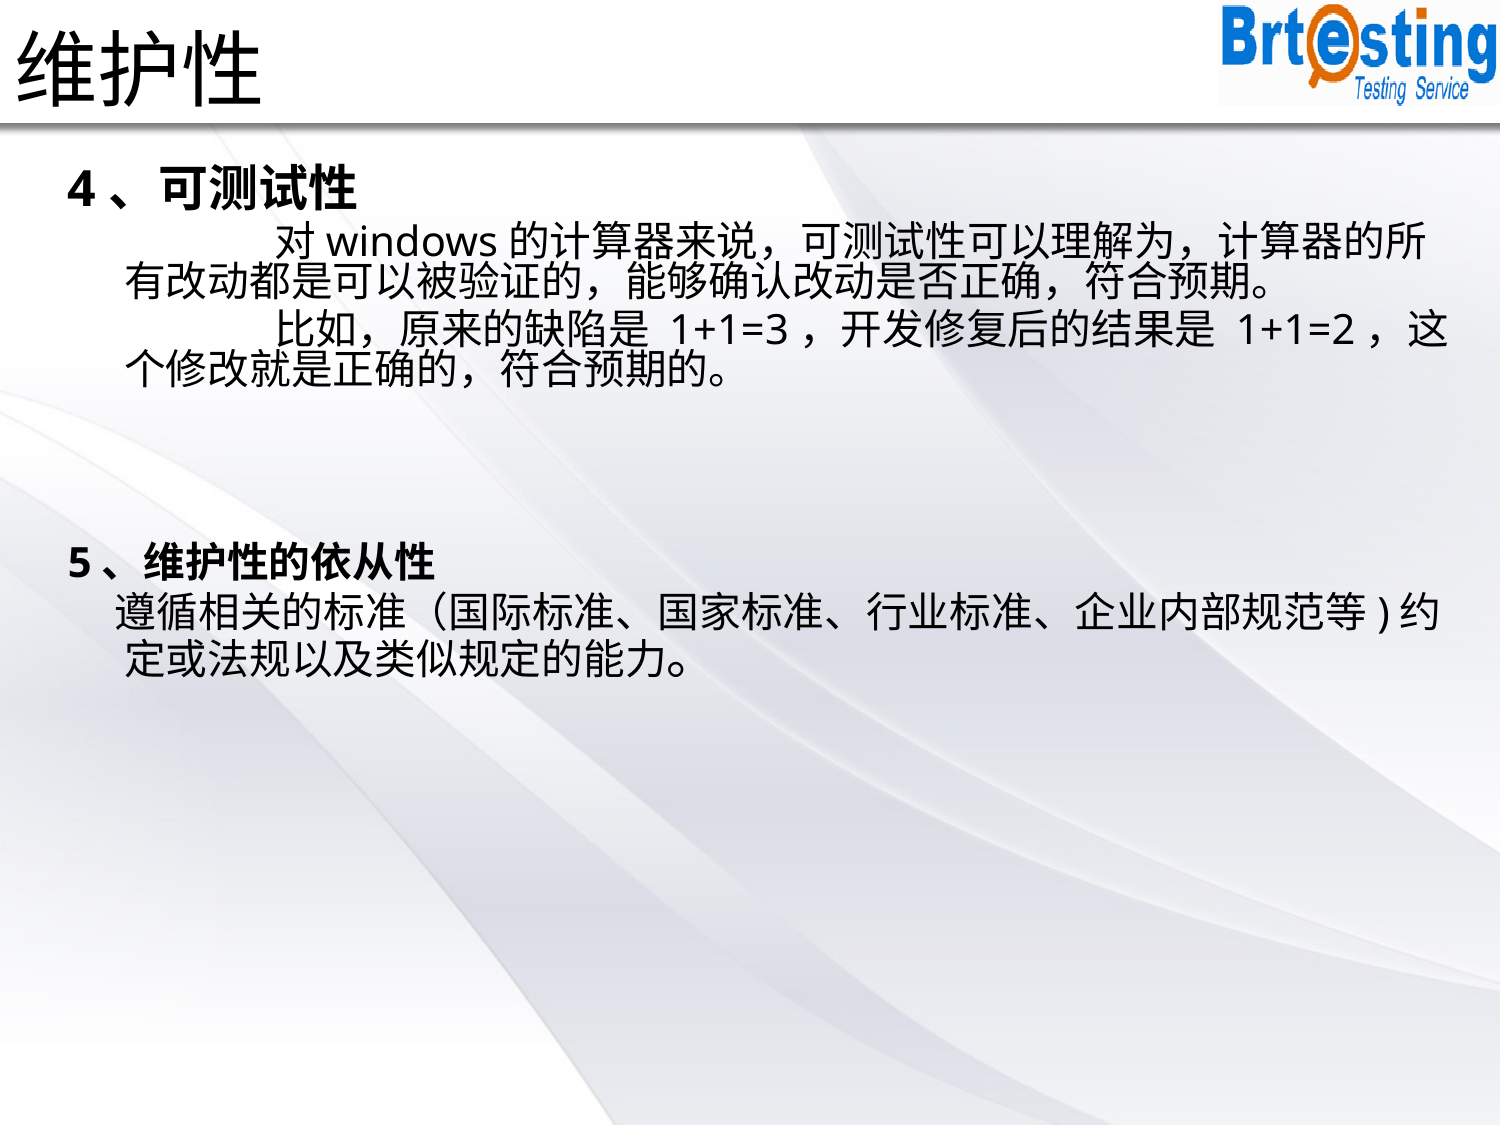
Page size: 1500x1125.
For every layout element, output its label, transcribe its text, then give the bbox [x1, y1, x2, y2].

title 维护性 [0, 9, 1350, 118]
text_box 4、可测试性 对windows的计算器来说，可测试性可以理解为，计算器的所有改动都是可以被验证的，能够确认改动是否正确，符合预期。 比如，原来的缺陷是 1+1=3，开发修复后的结果是 1+1=2，这个修改就是正确的，符合预期的。 5、维护性的依从性 遵循相关的标准（国际标准、国家标准、行业标准、企业内部规范等)约定或法规以及类似规定的能力。 [53, 160, 1471, 1059]
picture [0, 123, 1500, 1125]
picture [1218, 0, 1500, 106]
